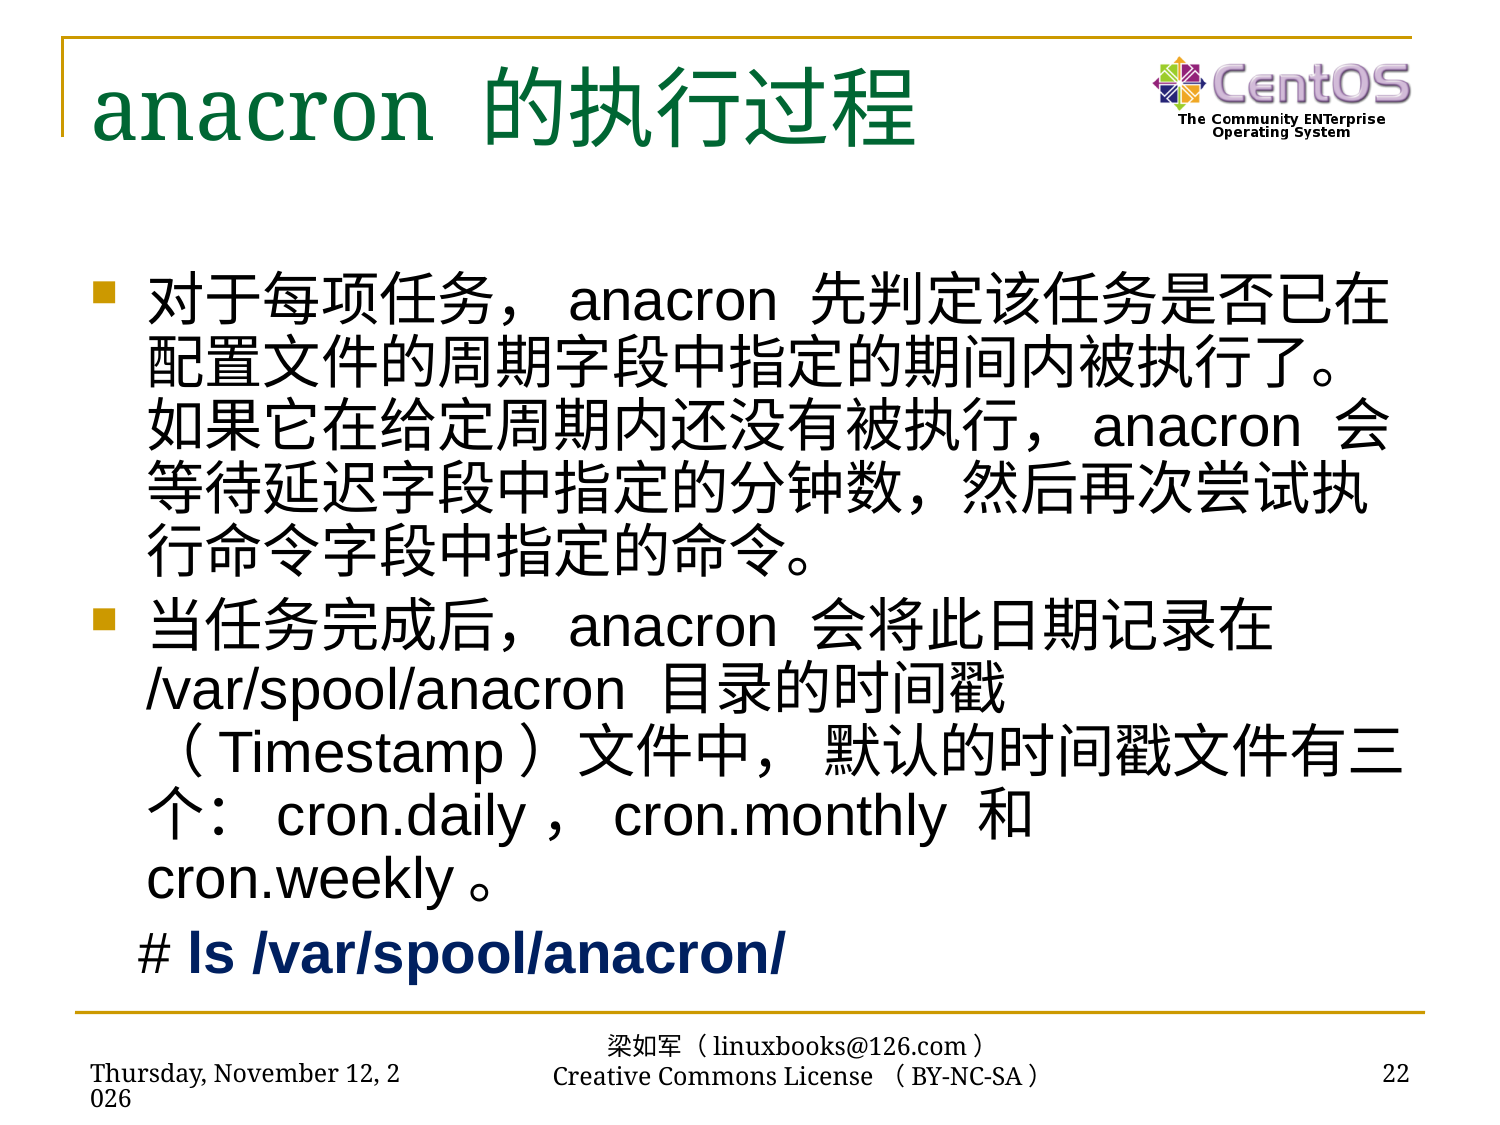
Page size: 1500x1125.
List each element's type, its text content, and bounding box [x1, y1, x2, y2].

title anacron 的执行过程 [74, 45, 1426, 233]
slide_number 22 [1074, 1023, 1426, 1100]
list 对于每项任务，anacron 先判定该任务是否已在配置文件的周期字段中指定的期间内被执行了。 如果它在给定周期内还没有被执行，anacron 会等待延迟字段中指定的分钟数，然后再次尝试执行命令字段中指定的命令。 当任务完成后，anacron 会将此日期记录在 /var/spool/anacron 目录的时间戳（Timestamp）文件中， 默认的时间戳文件有三个：cron.daily，cron.monthly 和 cron.weekly。 # ls /var/spool/anacron/ [74, 262, 1426, 1006]
footer 梁如军（linuxbooks@126.com） Creative Commons License（BY-NC-SA） [359, 1022, 1247, 1099]
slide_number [74, 1023, 426, 1100]
